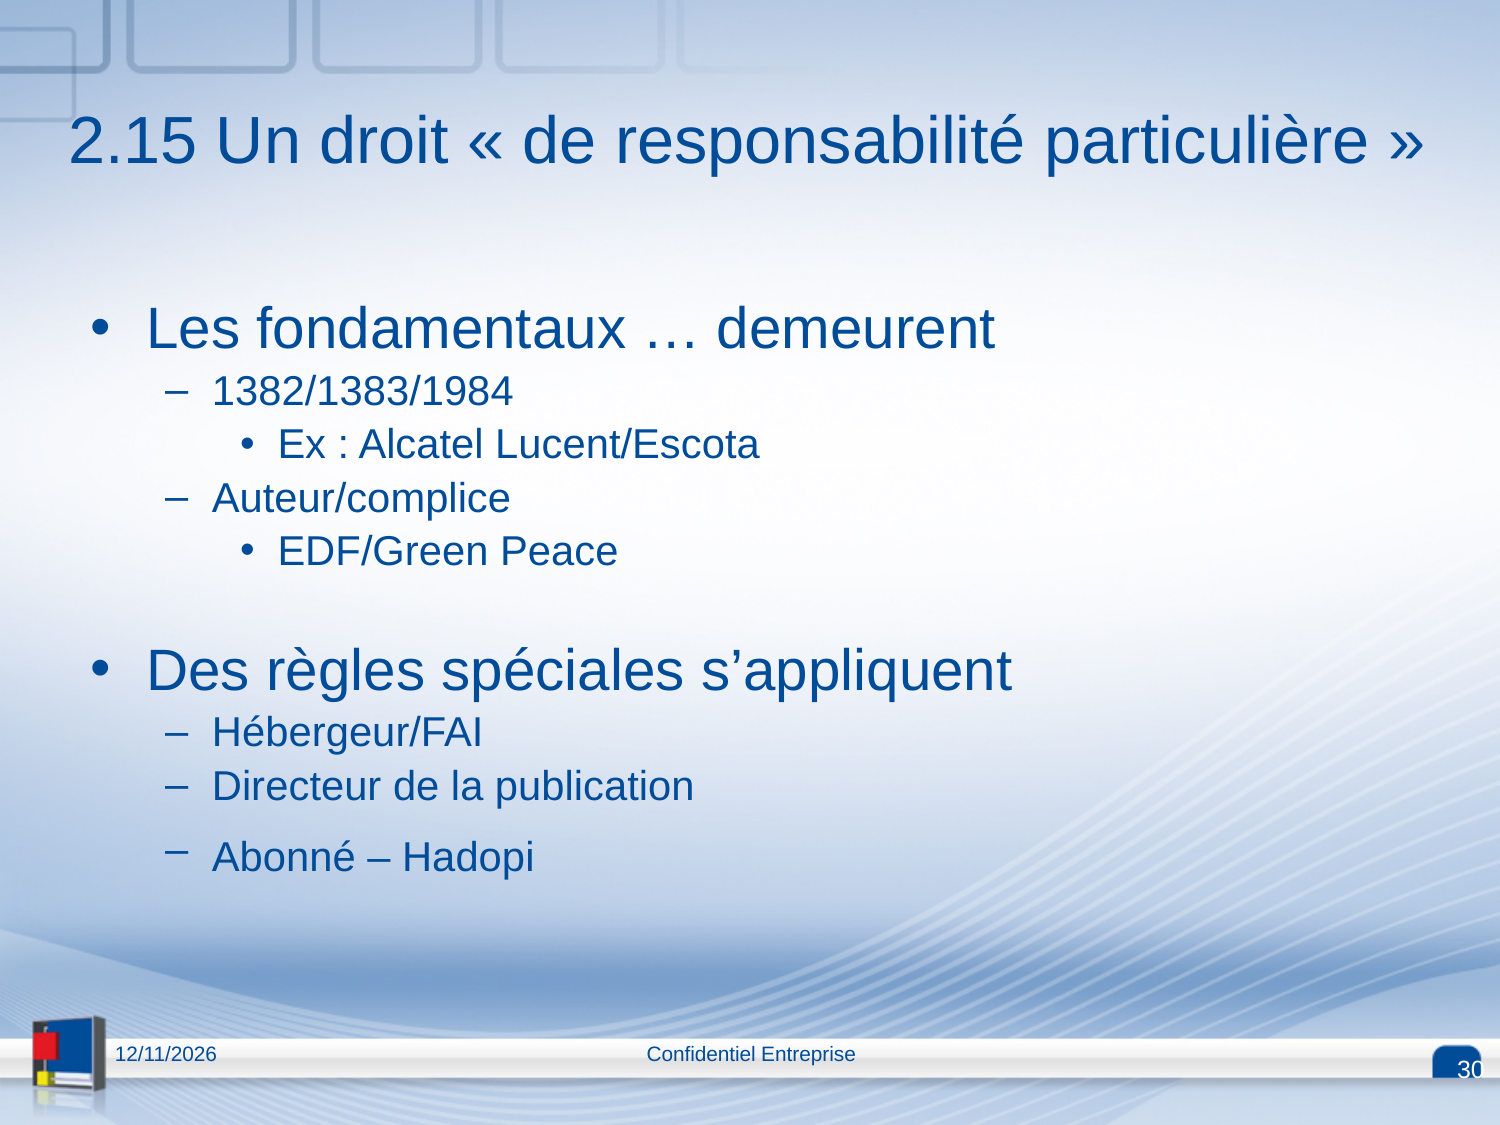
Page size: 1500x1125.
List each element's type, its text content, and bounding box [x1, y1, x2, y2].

text_box Confidentiel Entreprise [513, 1023, 989, 1083]
text_box 13/04/2015 [100, 1023, 254, 1083]
text_box 30 [1399, 1034, 1500, 1103]
title 2.15 Un droit « de responsabilité particulière » [52, 42, 1451, 231]
picture [0, 0, 1500, 1125]
list Les fondamentaux … demeurent 1382/1383/1984 Ex : Alcatel Lucent/Escota Auteur/complice EDF/Green Peace Des règles spéciales s’appliquent Hébergeur/FAI Directeur de la publication Abonné – Hadopi [74, 290, 1426, 1006]
